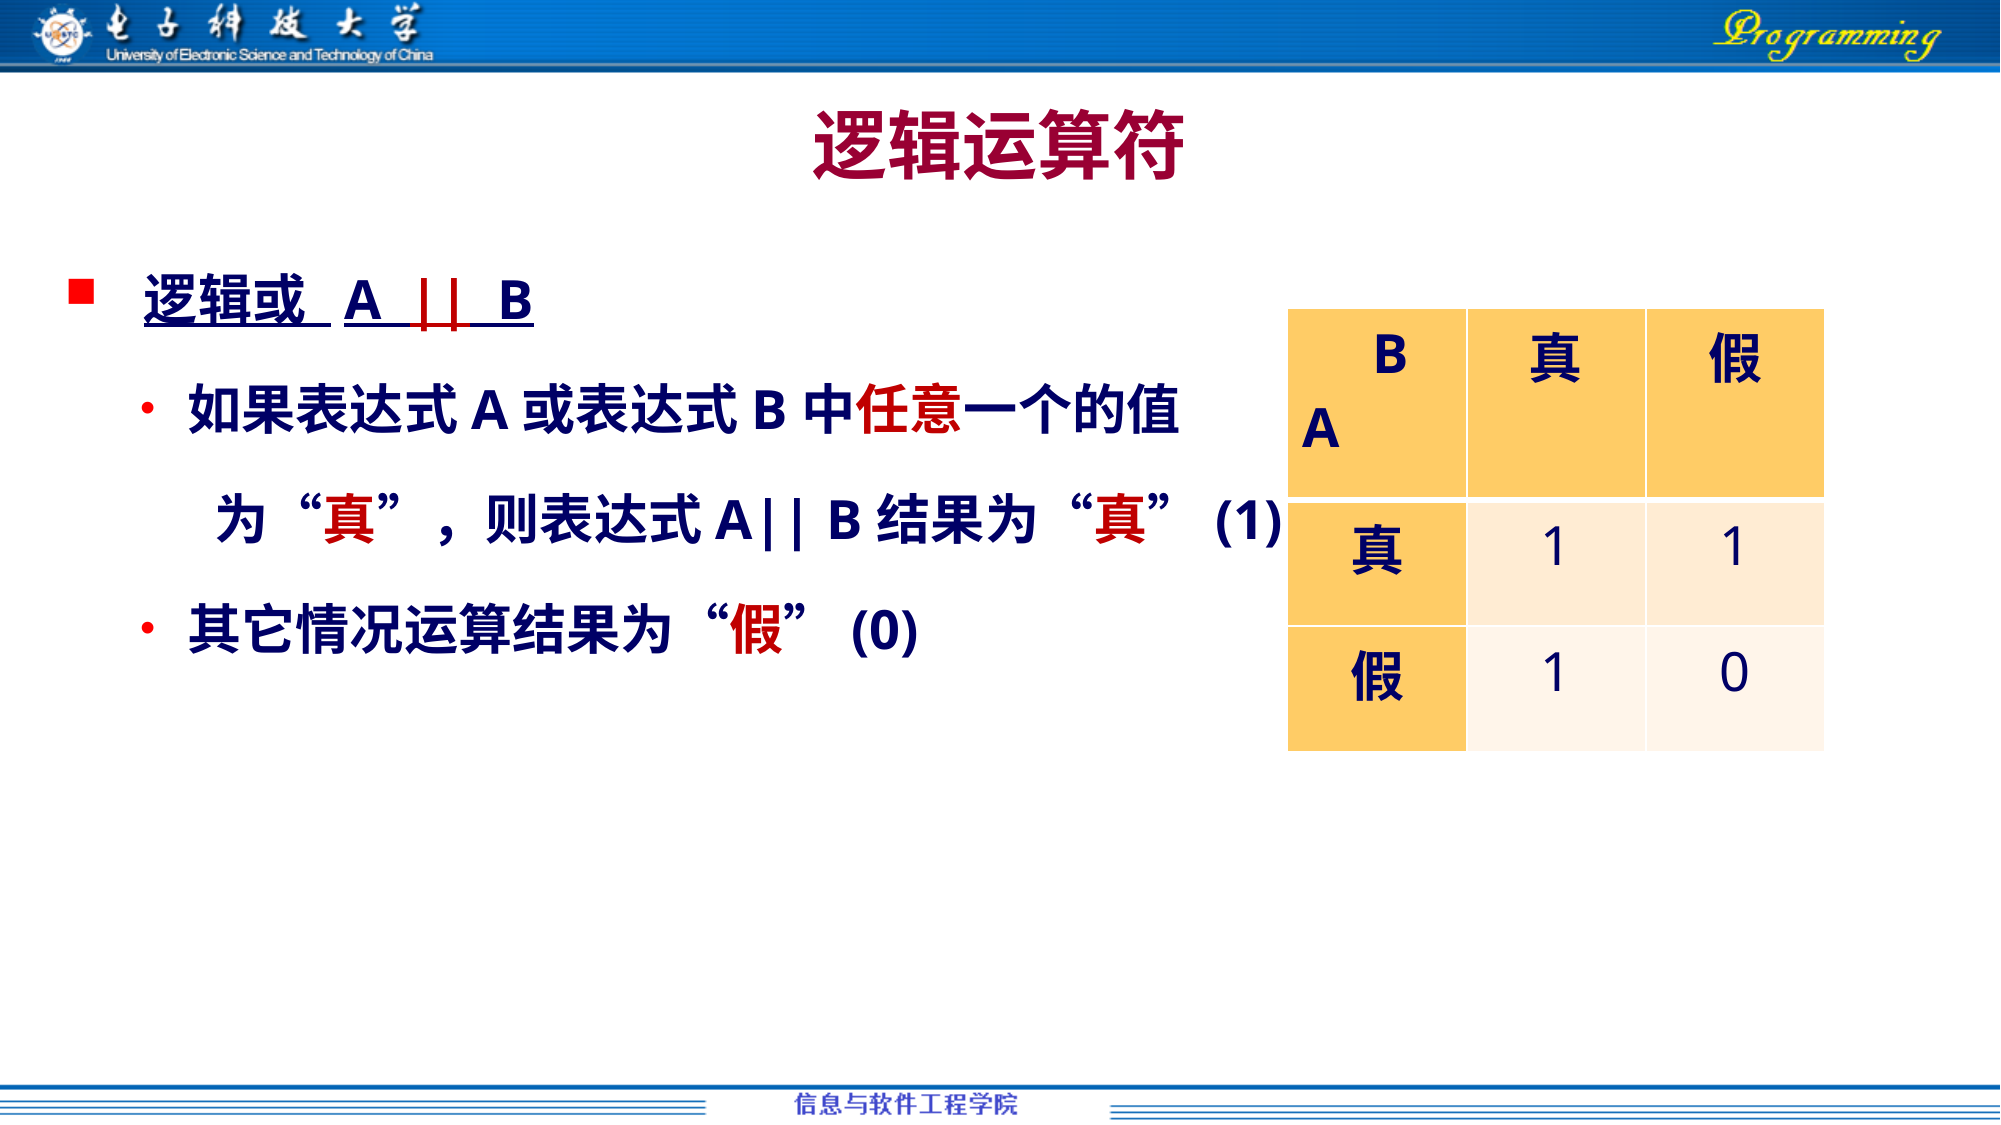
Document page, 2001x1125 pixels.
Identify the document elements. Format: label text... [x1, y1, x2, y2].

table_cell 1 [1647, 503, 1824, 625]
table_cell 1 [1468, 503, 1645, 625]
table_header B A [1288, 309, 1466, 497]
table_header 假 [1647, 309, 1824, 497]
table_cell 1 [1468, 627, 1645, 751]
title 逻辑运算符 [150, 87, 1850, 200]
list 逻辑或 A || B 如果表达式A或表达式B中任意一个的值 为“真”，则表达式A|| B结果为“真”(1) 其它情况运算结果为“假”(0) [50, 224, 1950, 1075]
table_cell 0 [1647, 627, 1824, 751]
picture [0, 0, 2000, 1125]
table_cell 真 [1288, 503, 1466, 625]
table_cell 假 [1288, 627, 1466, 751]
table_header 真 [1468, 309, 1645, 497]
